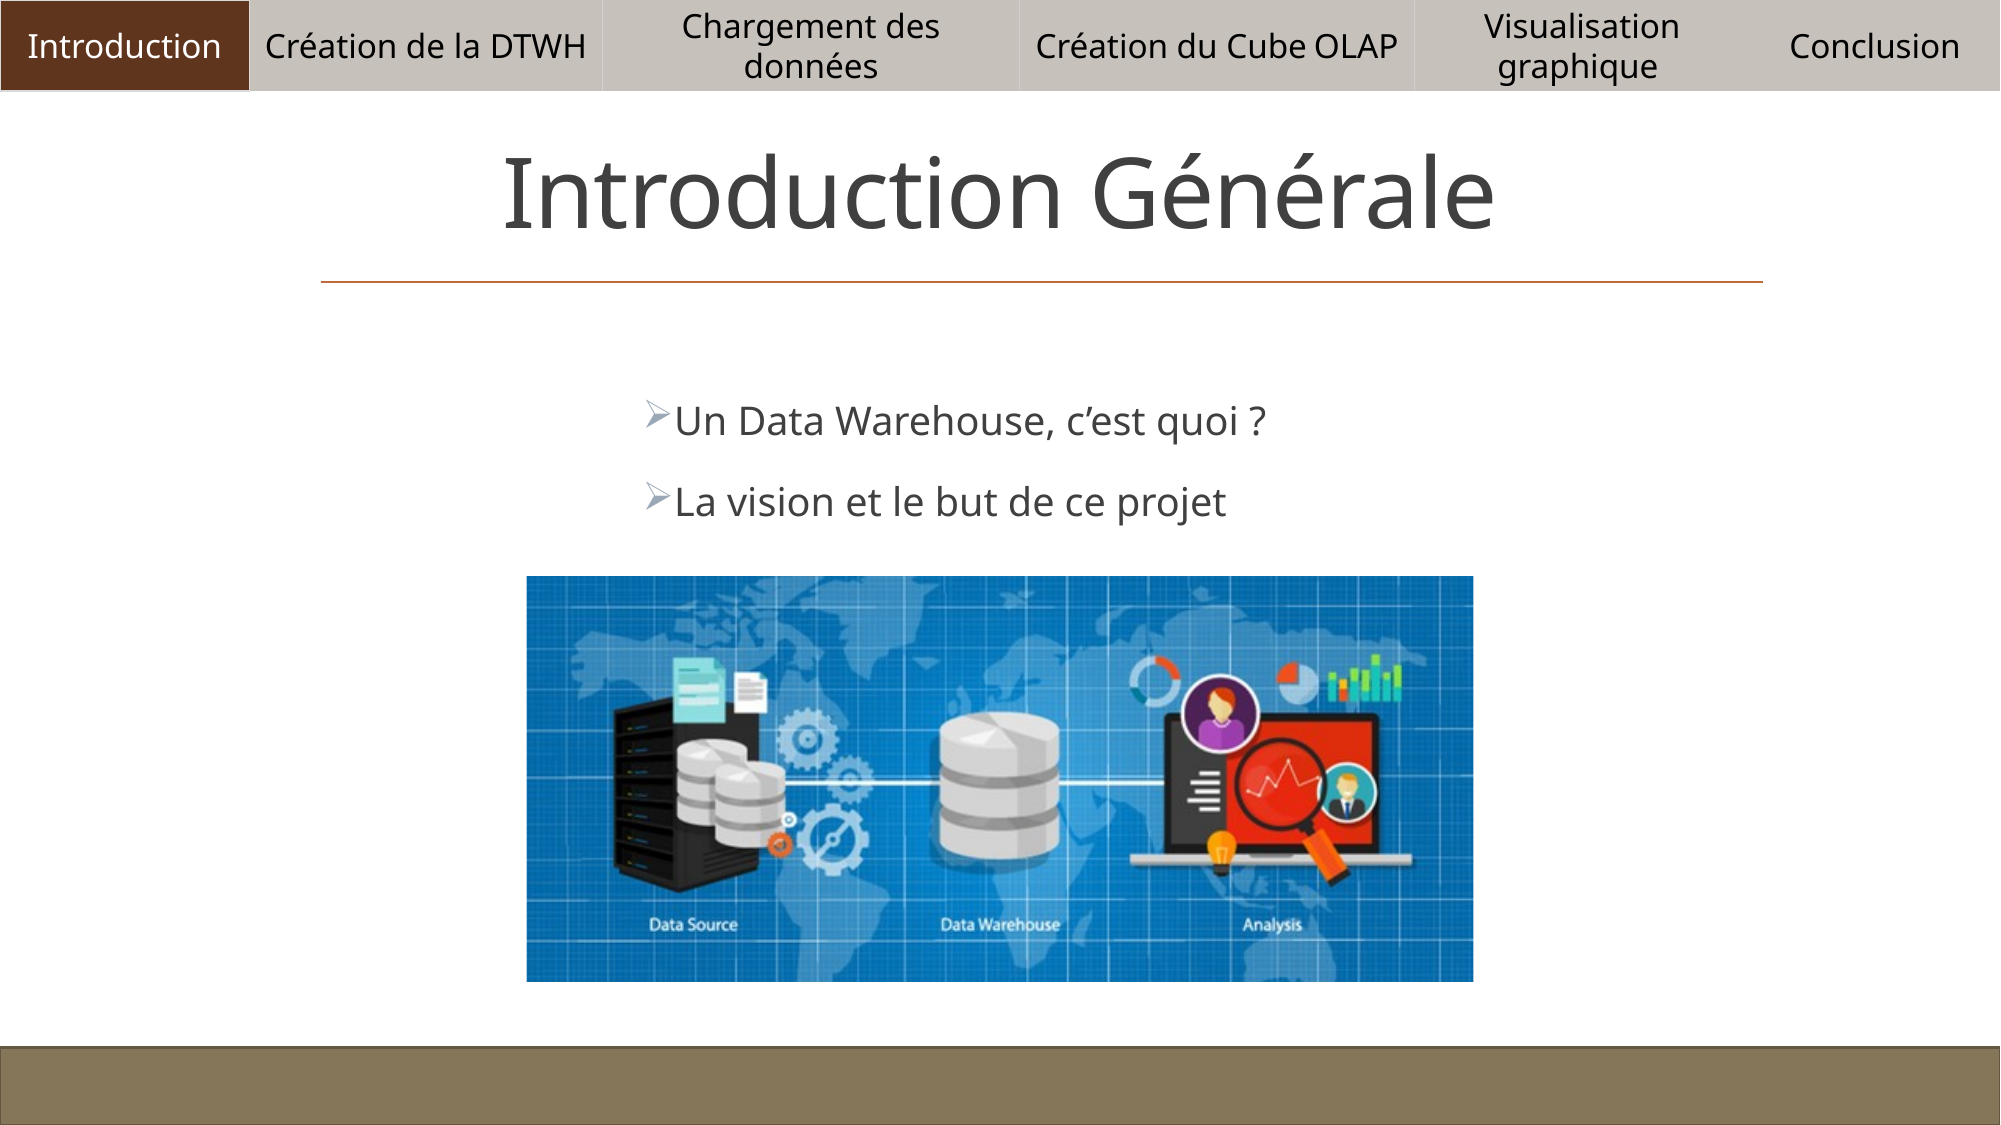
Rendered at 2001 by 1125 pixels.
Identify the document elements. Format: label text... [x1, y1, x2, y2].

text_box [0, 1046, 2000, 1125]
picture [525, 576, 1474, 983]
list Un Data Warehouse, c’est quoi ? La vision et le but de ce projet [642, 383, 1358, 549]
text_box Introduction [0, 0, 250, 91]
title Introduction Générale [174, 104, 1825, 258]
text_box Création du Cube OLAP [1019, 0, 1414, 91]
text_box Visualisation graphique [1414, 0, 1750, 91]
text_box Conclusion [1750, 0, 2000, 91]
text_box Chargement des données [602, 0, 1019, 91]
text_box Création de la DTWH [250, 0, 602, 91]
